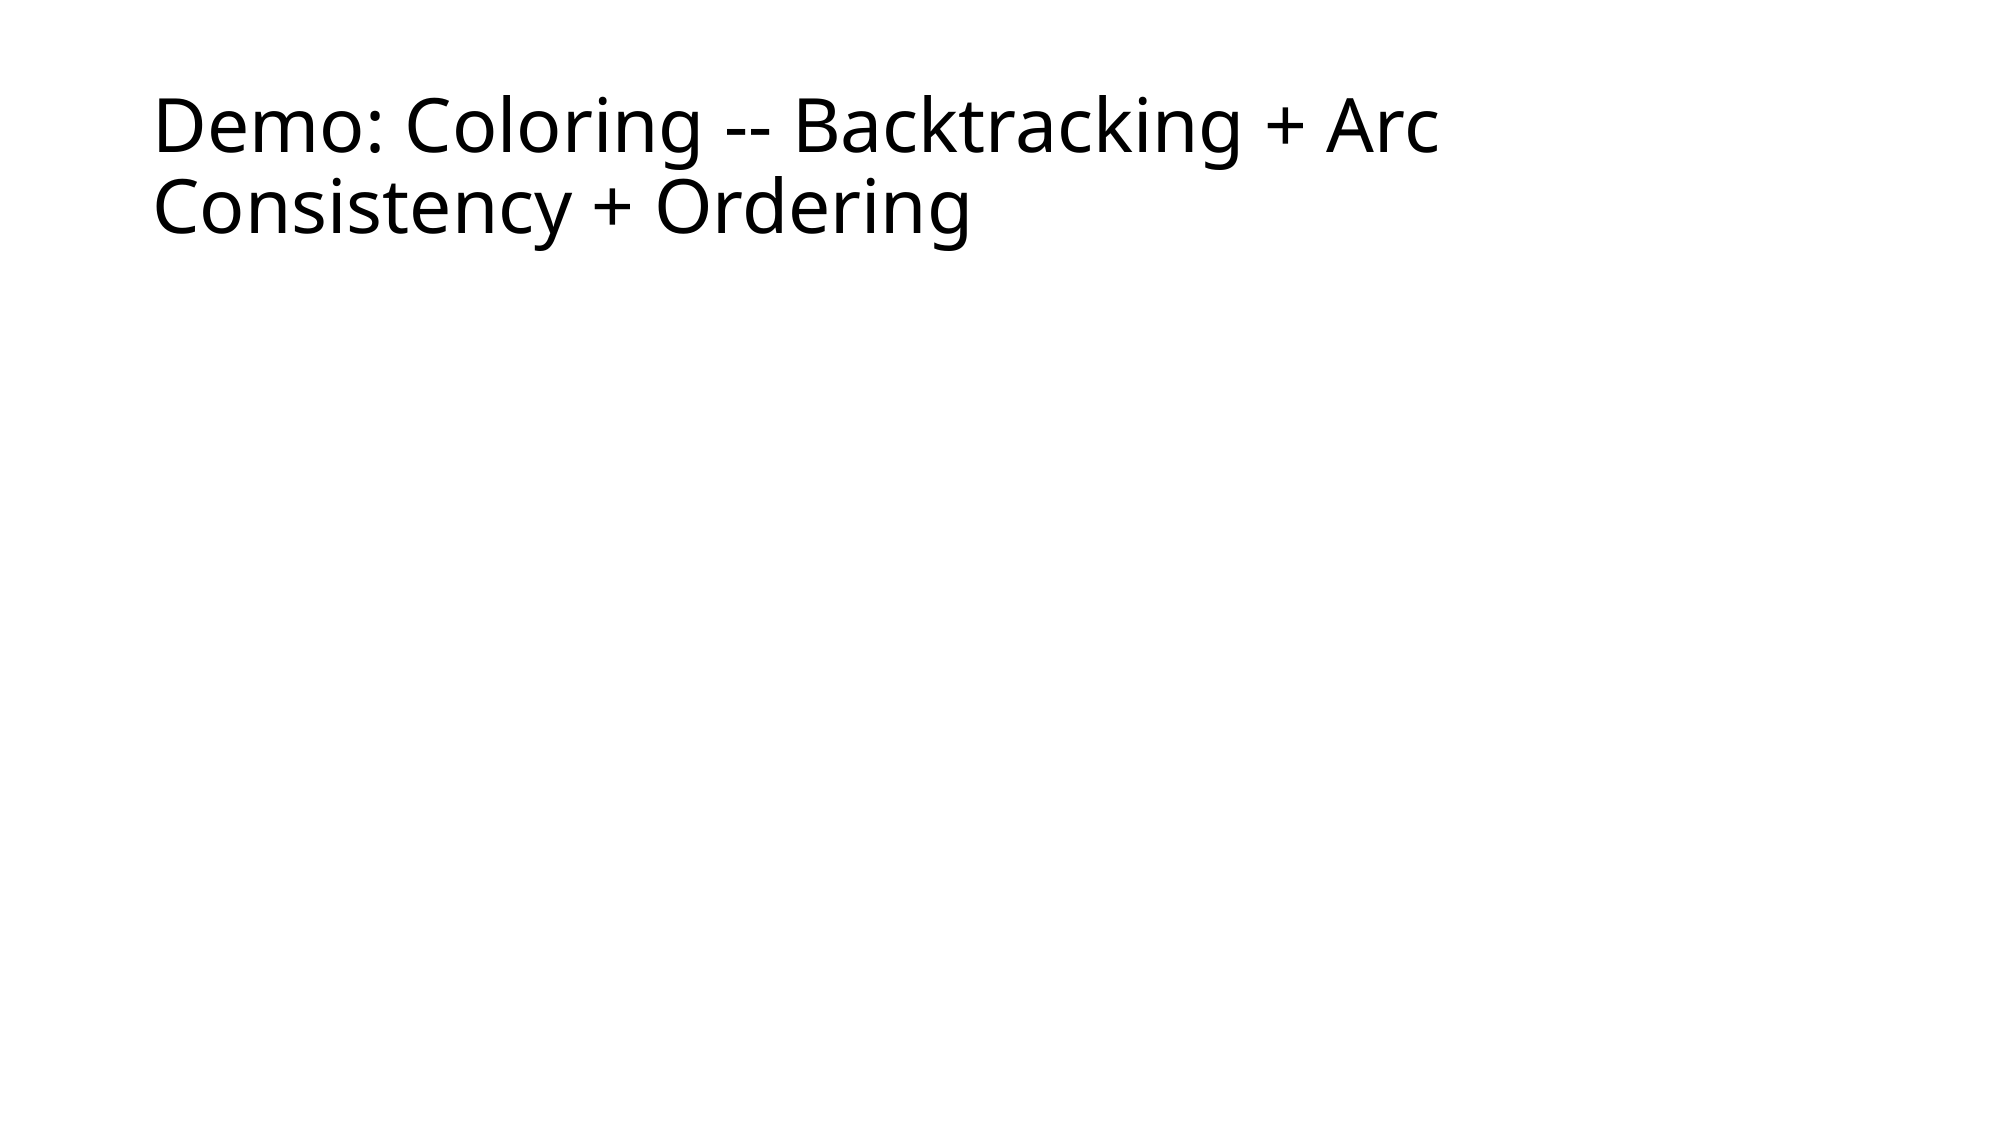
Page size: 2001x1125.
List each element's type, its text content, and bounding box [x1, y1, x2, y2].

title Demo: Coloring -- Backtracking + Arc Consistency + Ordering [137, 59, 1863, 278]
